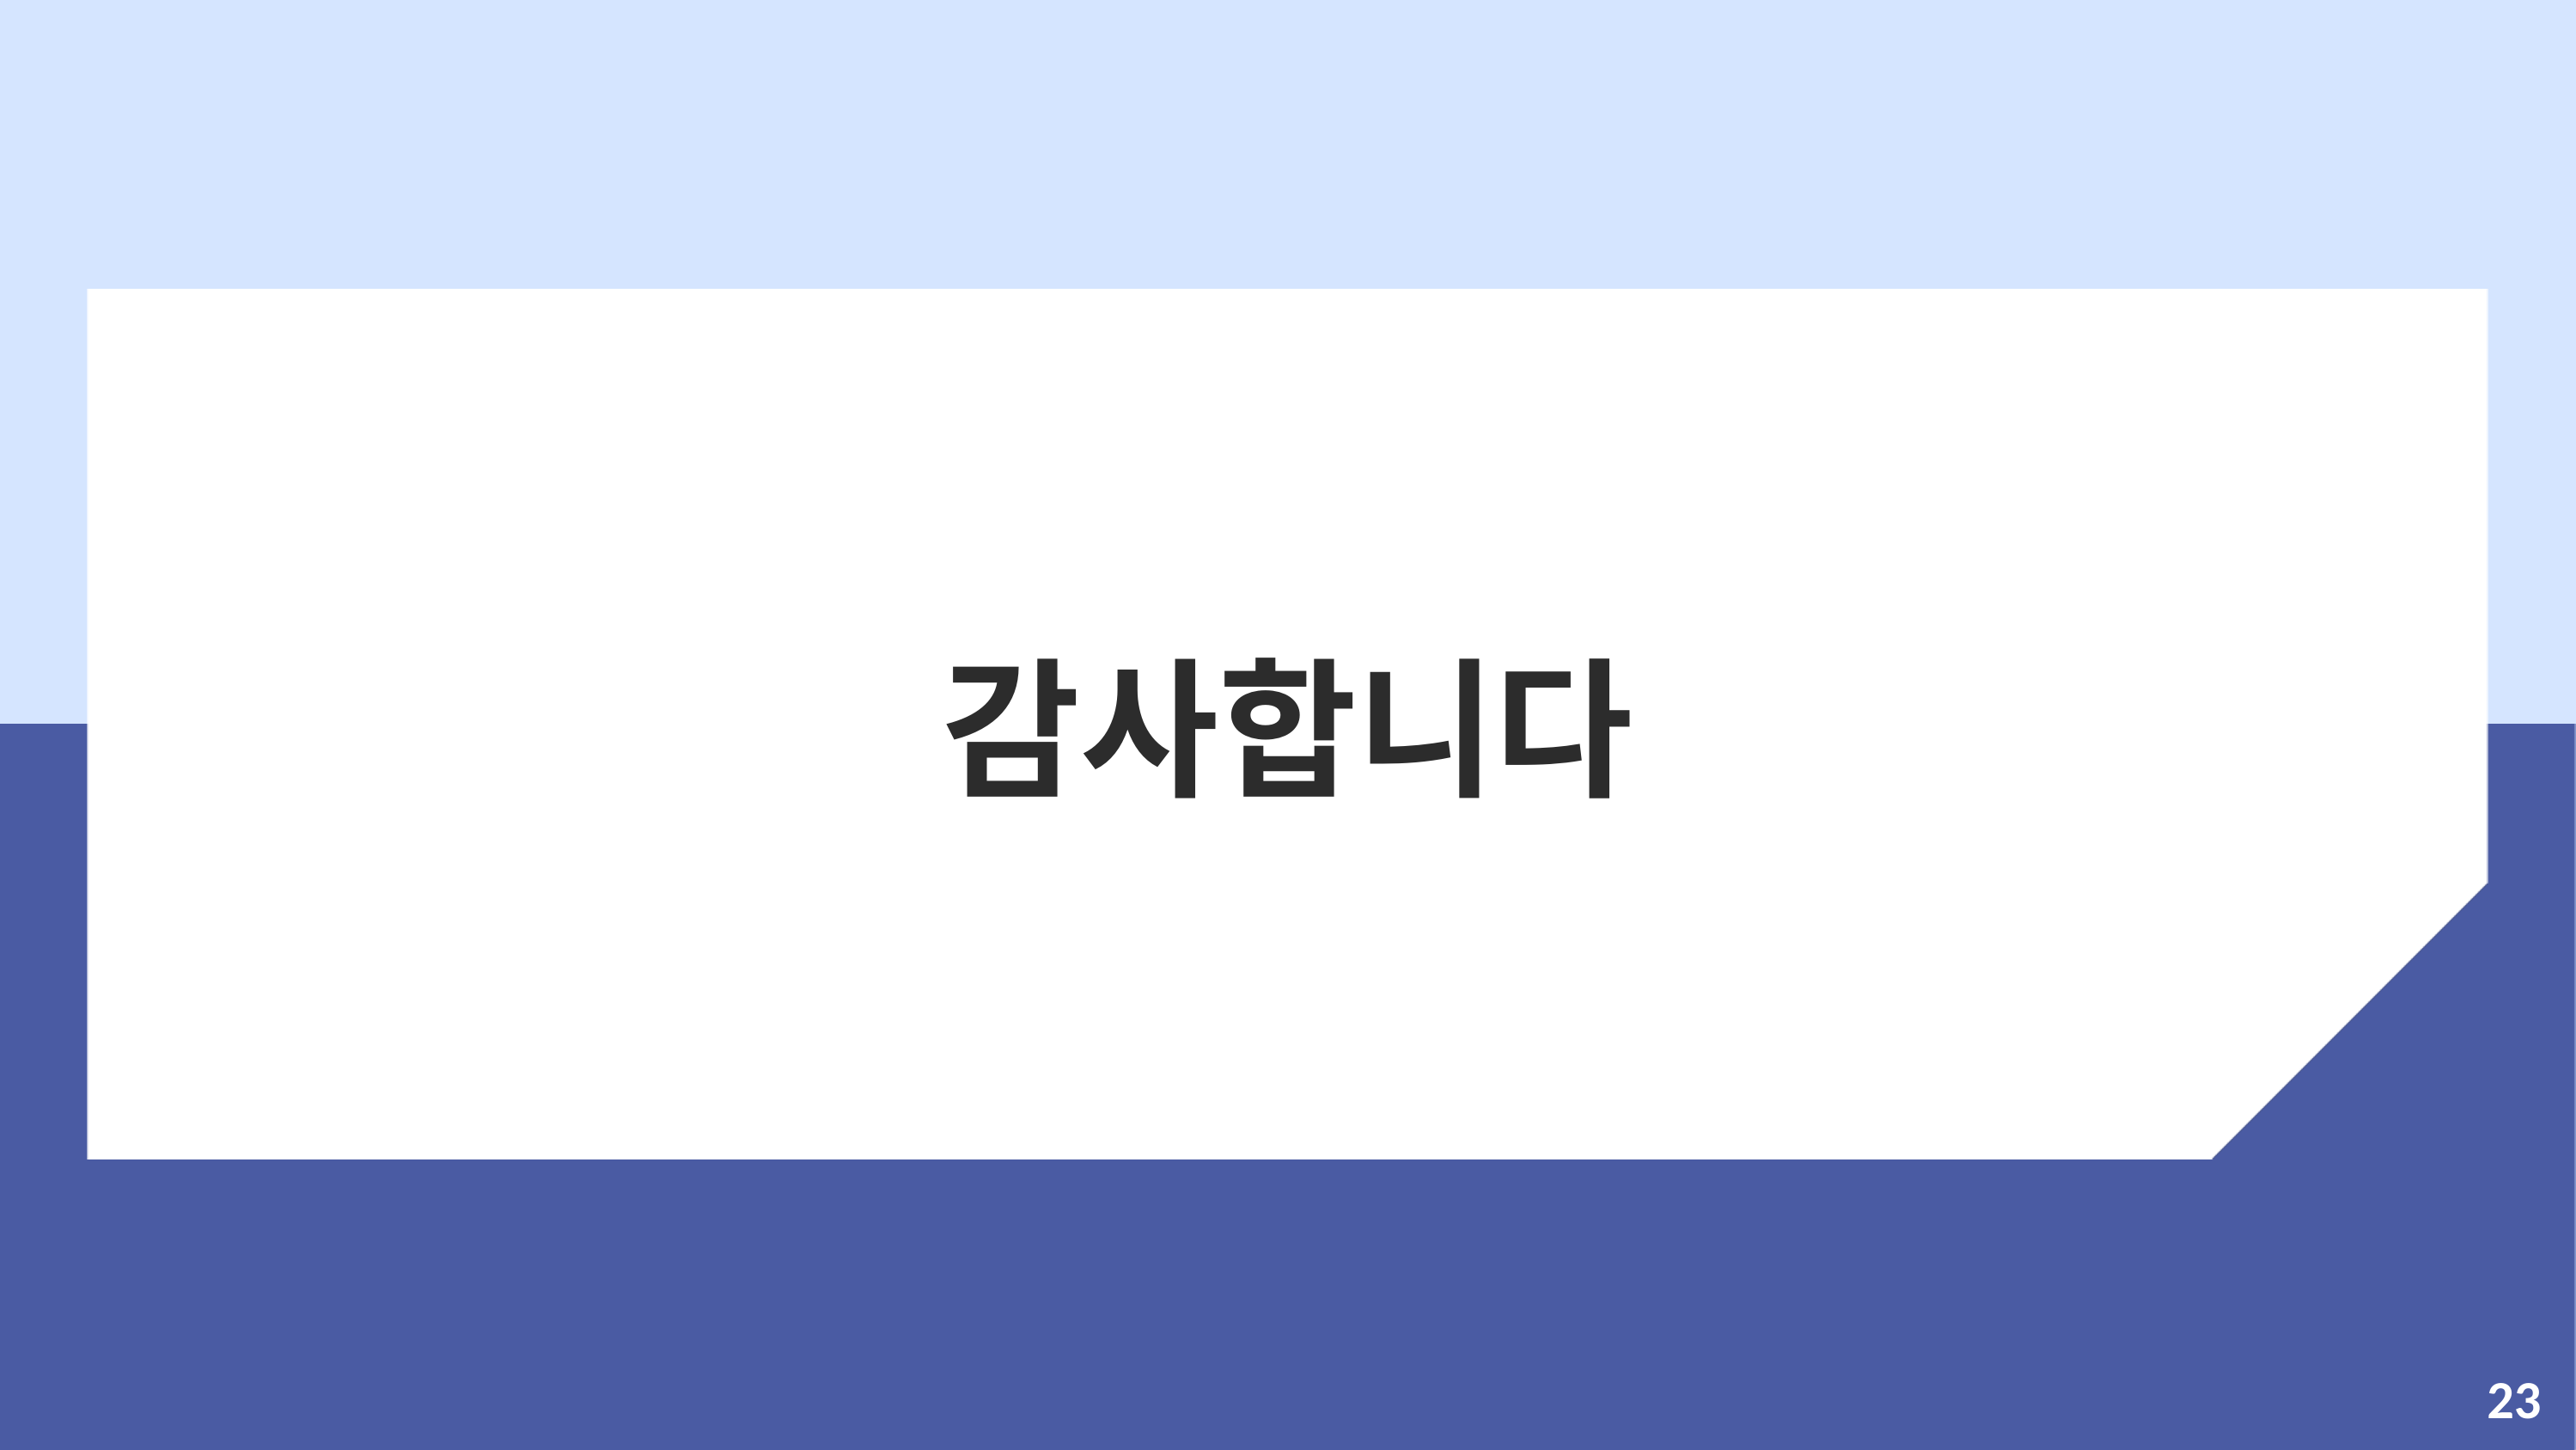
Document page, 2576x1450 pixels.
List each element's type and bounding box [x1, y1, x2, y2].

text_box [87, 289, 2488, 1160]
text_box [0, 724, 2576, 1450]
